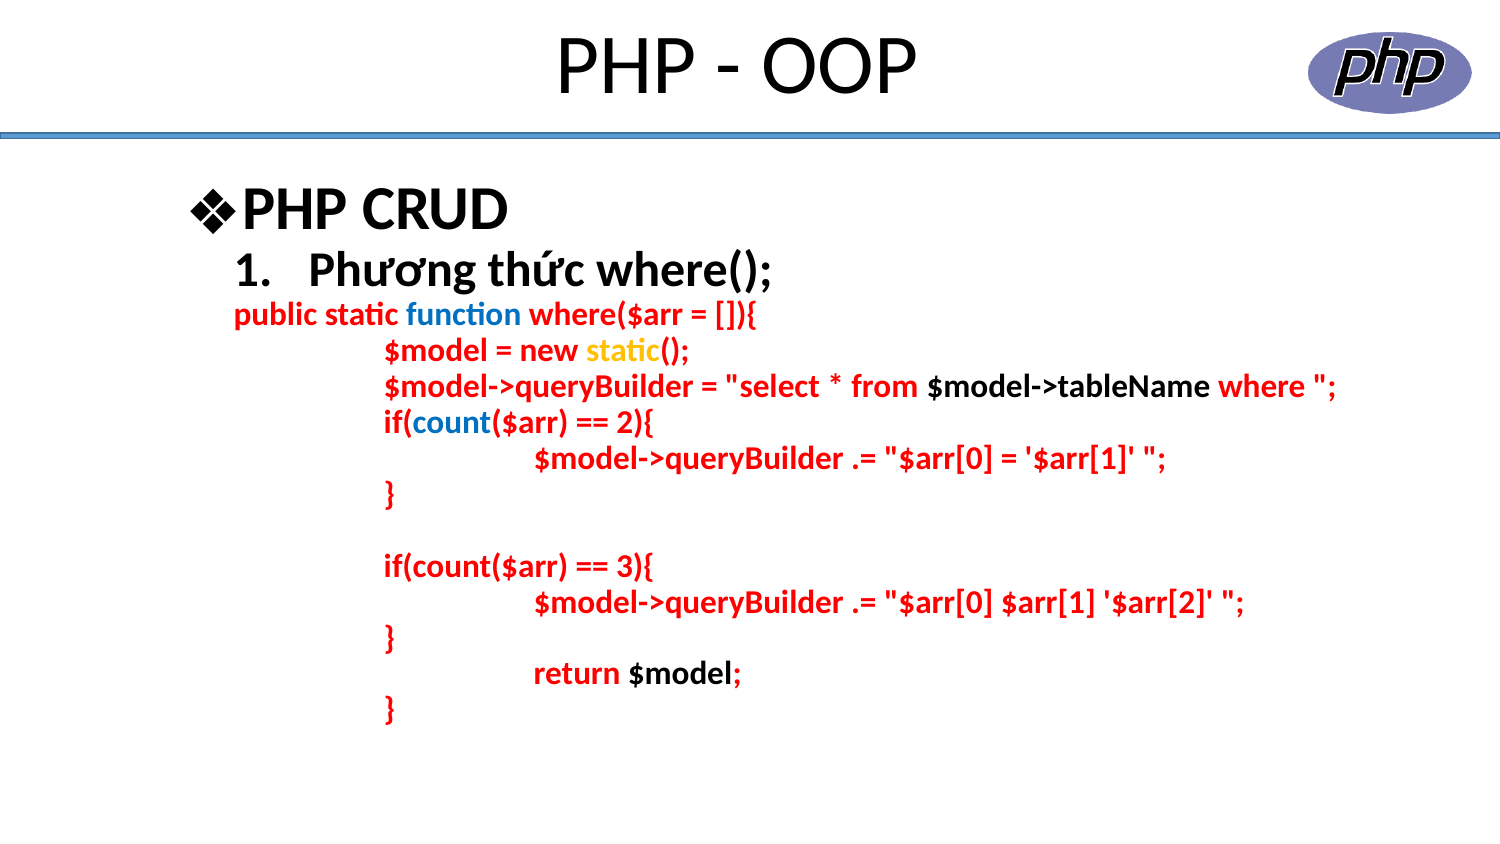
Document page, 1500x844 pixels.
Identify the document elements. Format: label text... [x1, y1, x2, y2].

picture [1302, 10, 1476, 134]
title PHP - OOP [174, 29, 1297, 118]
subtitle PHP CRUD Phương thức where(); public static function where($arr = []){ $model = new static(); $model->queryBuilder = "select * from $model->tableName where "; if(count($arr) == 2){ $model->queryBuilder .= "$arr[0] = '$arr[1]' "; } if(count($arr) == 3){ $model->queryBuilder .= "$arr[0] $arr[1] '$arr[2]' "; } return $model; } [174, 170, 1476, 844]
text_box [0, 132, 1300, 139]
text_box [1478, 132, 1500, 139]
